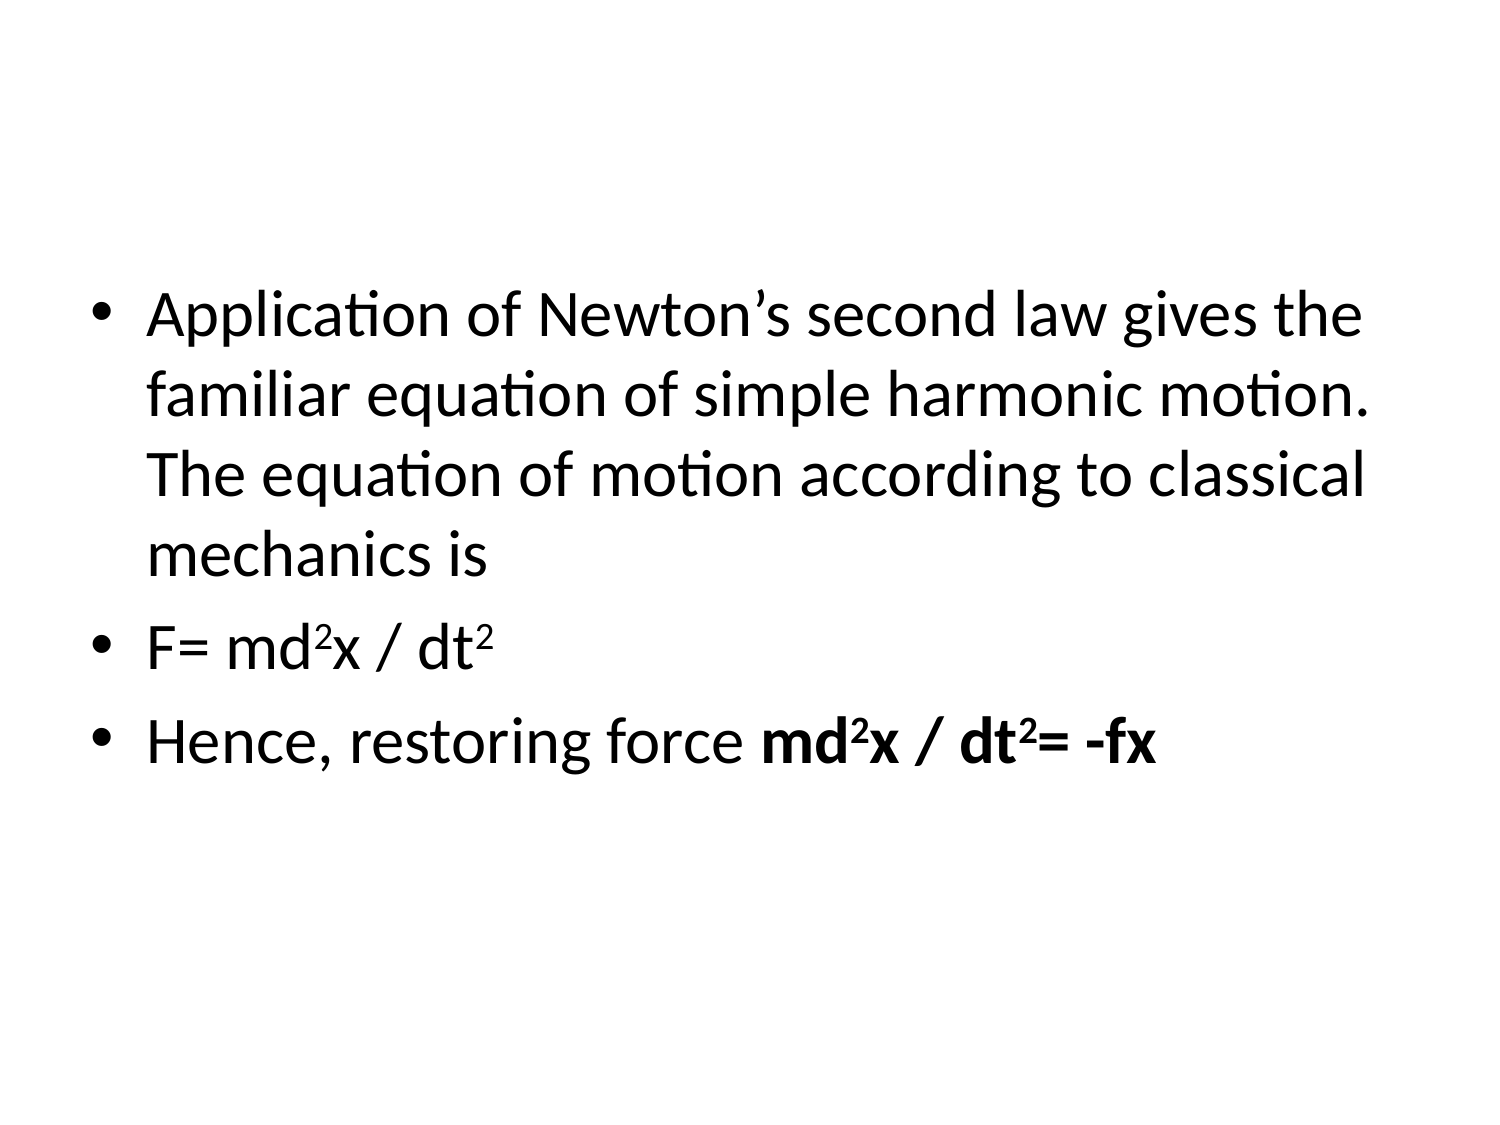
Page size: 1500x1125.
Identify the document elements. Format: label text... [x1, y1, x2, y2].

list Application of Newton’s second law gives the familiar equation of simple harmonic motion. The equation of motion according to classical mechanics is F= md2x / dt2 Hence, restoring force md2x / dt2= -fx [75, 262, 1425, 1005]
